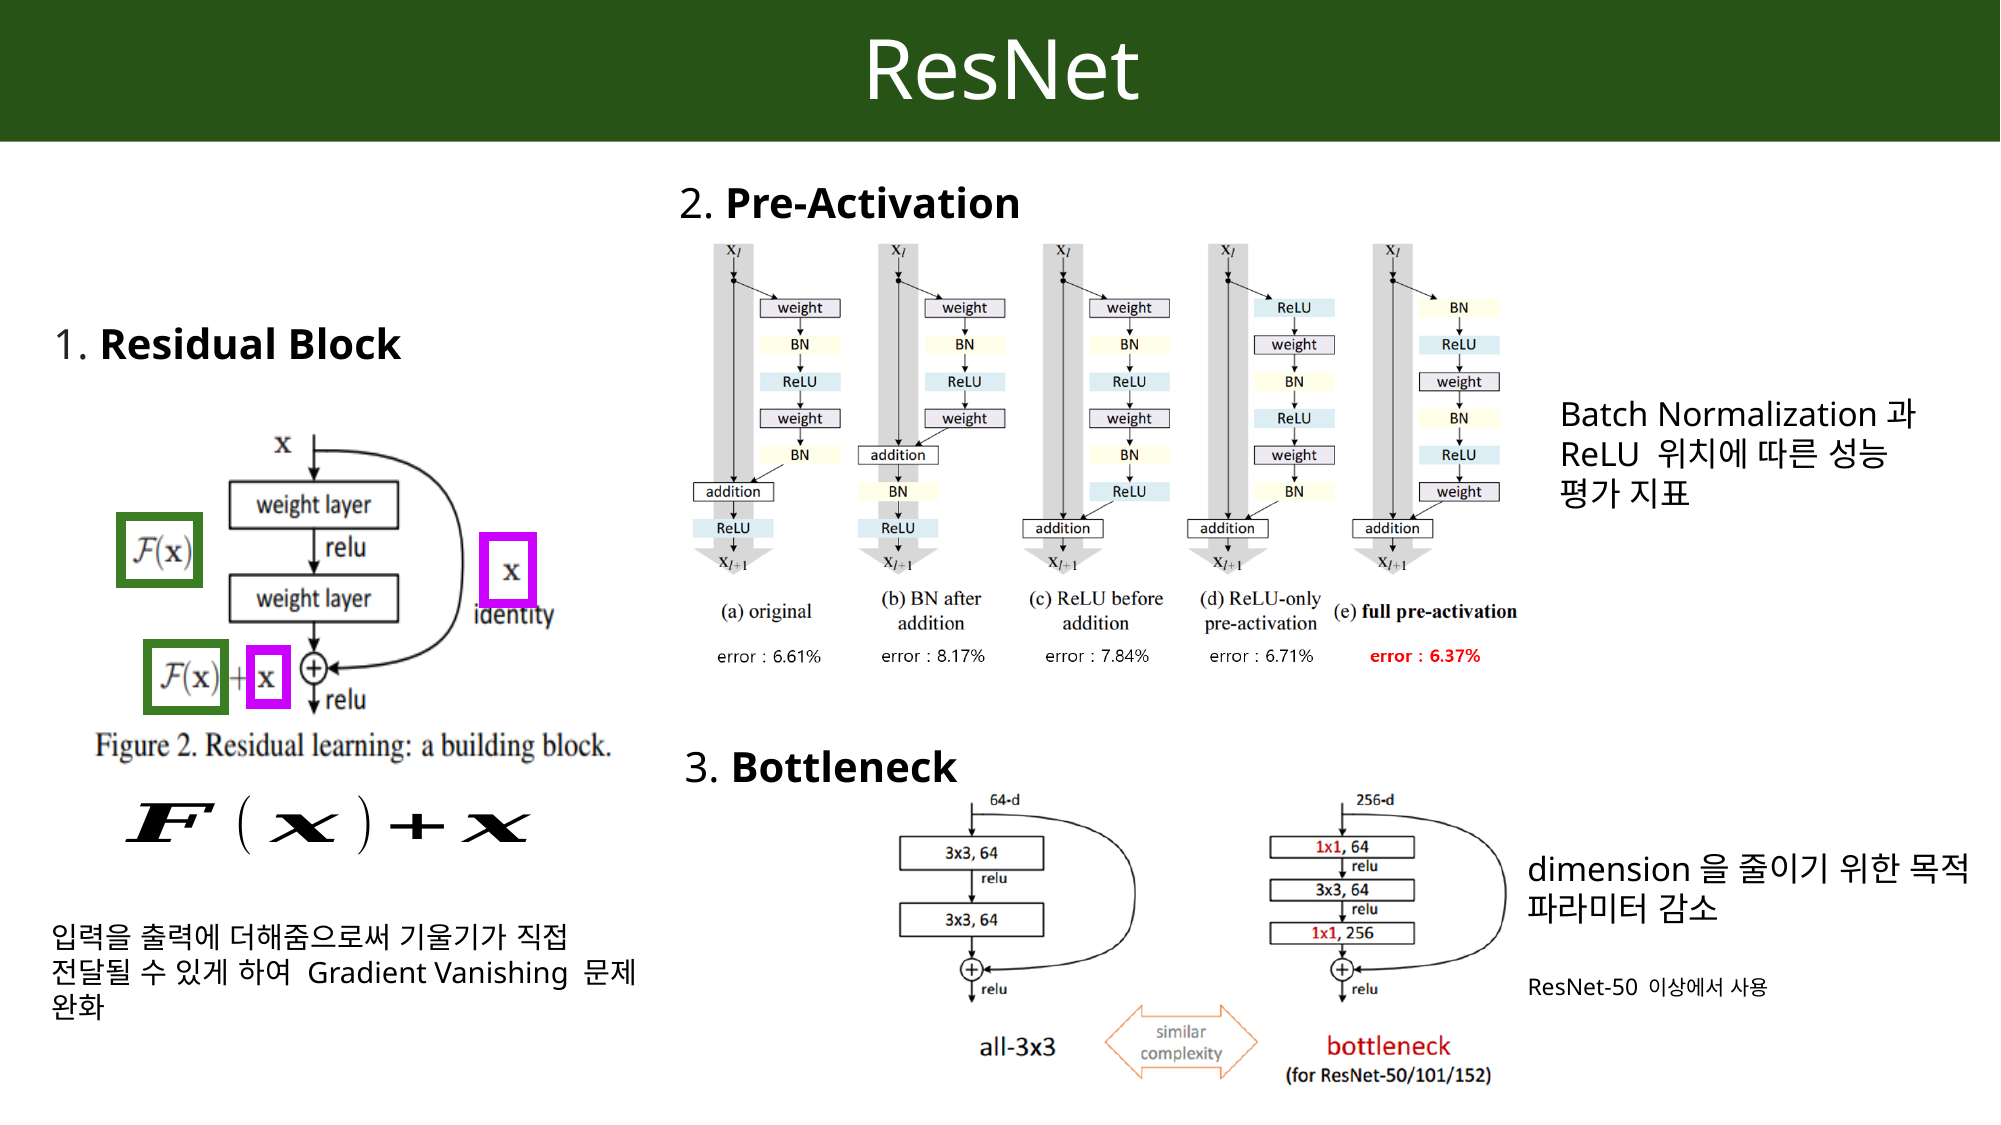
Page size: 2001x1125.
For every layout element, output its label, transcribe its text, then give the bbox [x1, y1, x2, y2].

text_box 입력을 출력에 더해줌으로써 기울기가 직접 전달될 수 있게 하여 Gradient Vanishing 문제 완화 [36, 912, 668, 1032]
text_box dimension을 줄이기 위한 목적 파라미터 감소 [1513, 840, 2000, 936]
picture [676, 229, 1528, 678]
text_box Batch Normalization과 ReLU 위치에 따른 성능 평가 지표 [1545, 385, 1955, 521]
text_box ResNet-50 이상에서 사용 [1513, 965, 1800, 1008]
text_box ResNet [1, 9, 2000, 124]
text_box 1. Residual Block [0, 310, 480, 376]
text_box 2. Pre-Activation [598, 169, 1102, 235]
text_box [83, 375, 621, 784]
text_box 3. Bottleneck [569, 733, 1073, 798]
text_box [0, 0, 2000, 143]
picture [885, 782, 1513, 1095]
